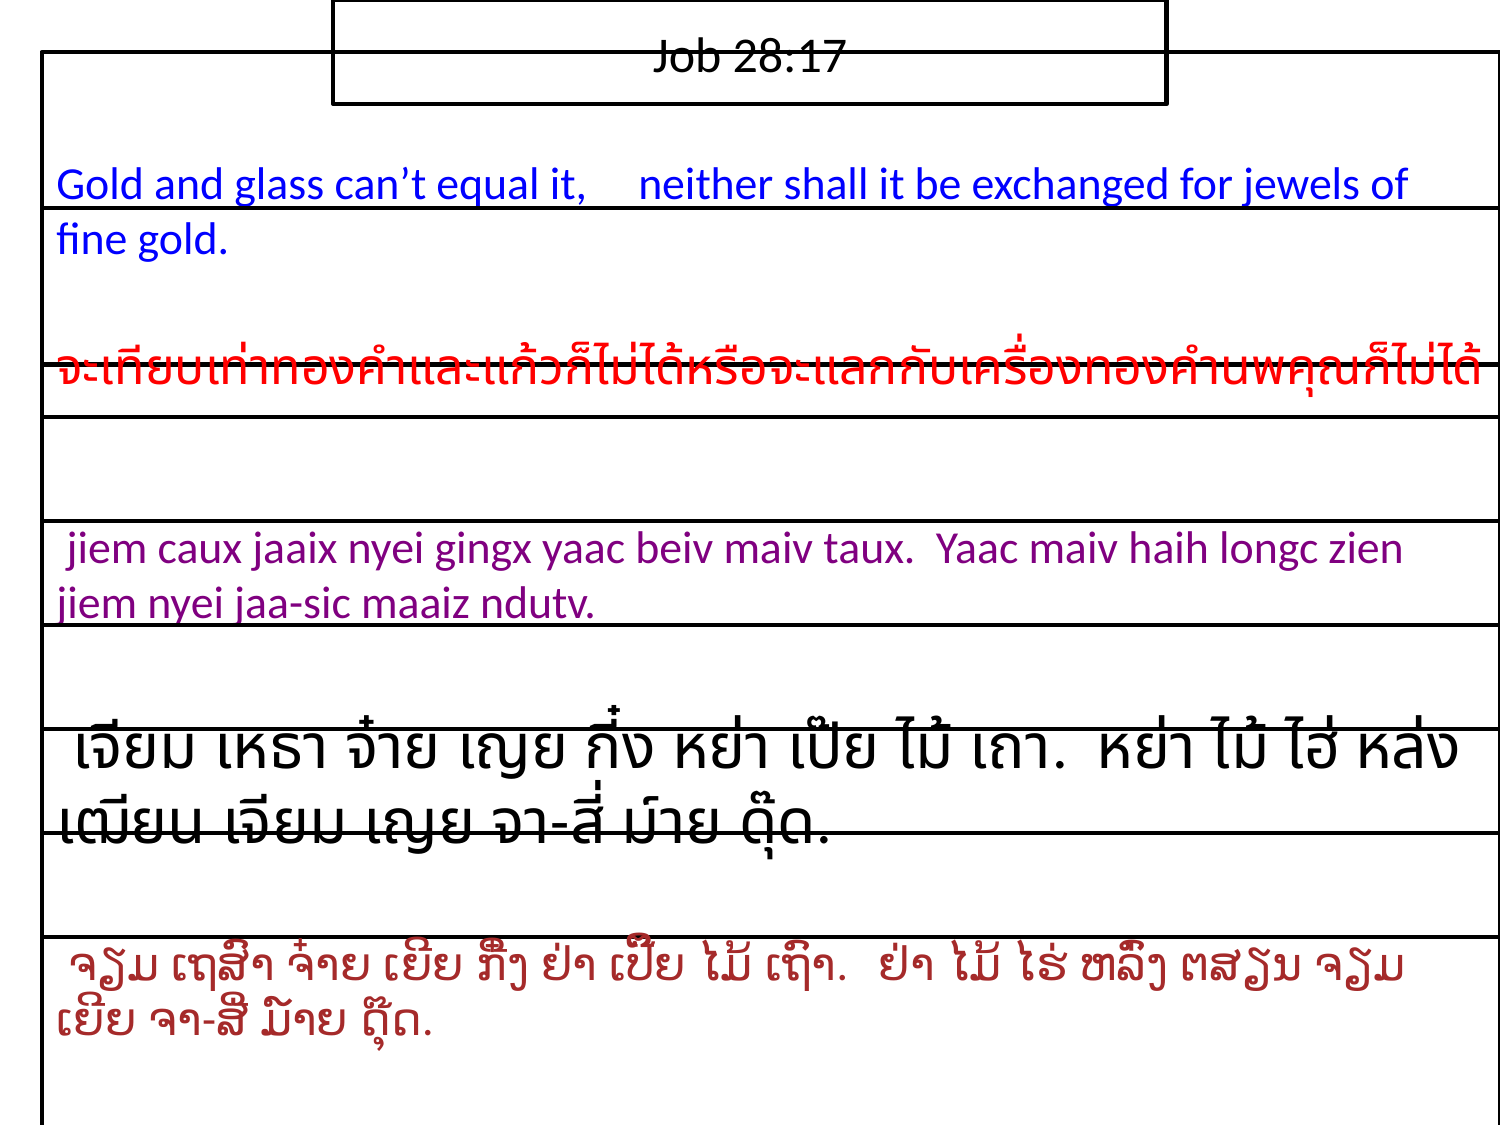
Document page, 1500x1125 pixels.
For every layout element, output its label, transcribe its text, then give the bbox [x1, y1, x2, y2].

text_box ຈຽມ ເຖສົາ ຈ໋າຍ ເຍີຍ ກີ໋ງ ຢ່າ ເປີ໊ຍ ໄມ້ ເຖົາ. ຢ່າ ໄມ້ ໄຮ່ ຫລົ່ງ ຕສຽນ ຈຽມ ເຍີຍ ຈາ-ສີ່ ມ໌າຍ ດຸ໊ດ. [40, 831, 1500, 1125]
text_box จะ​เทียบเท่า​ทองคำ​และ​แก้ว​ก็​ไม่ได้หรือ​จะ​แลก​กับ​เครื่อง​ทองคำ​นพ​คุณ​ก็​ไม่ได้ [40, 206, 1500, 415]
text_box เจียม เหธา จ๋าย เญย กี๋ง หย่า เป๊ย ไม้ เถา. หย่า ไม้ ไฮ่ หล่ง เฒียน เจียม เญย จา-สี่ ม์าย ดุ๊ด. [40, 623, 1500, 831]
text_box Job 28:17 [331, 0, 1169, 50]
text_box jiem caux jaaix nyei gingx yaac beiv maiv taux. Yaac maiv haih longc zien jiem nyei jaa-sic maaiz ndutv. [40, 415, 1500, 623]
text_box Gold and glass can’t equal it, neither shall it be exchanged for jewels of fine gold. [40, 50, 1500, 206]
